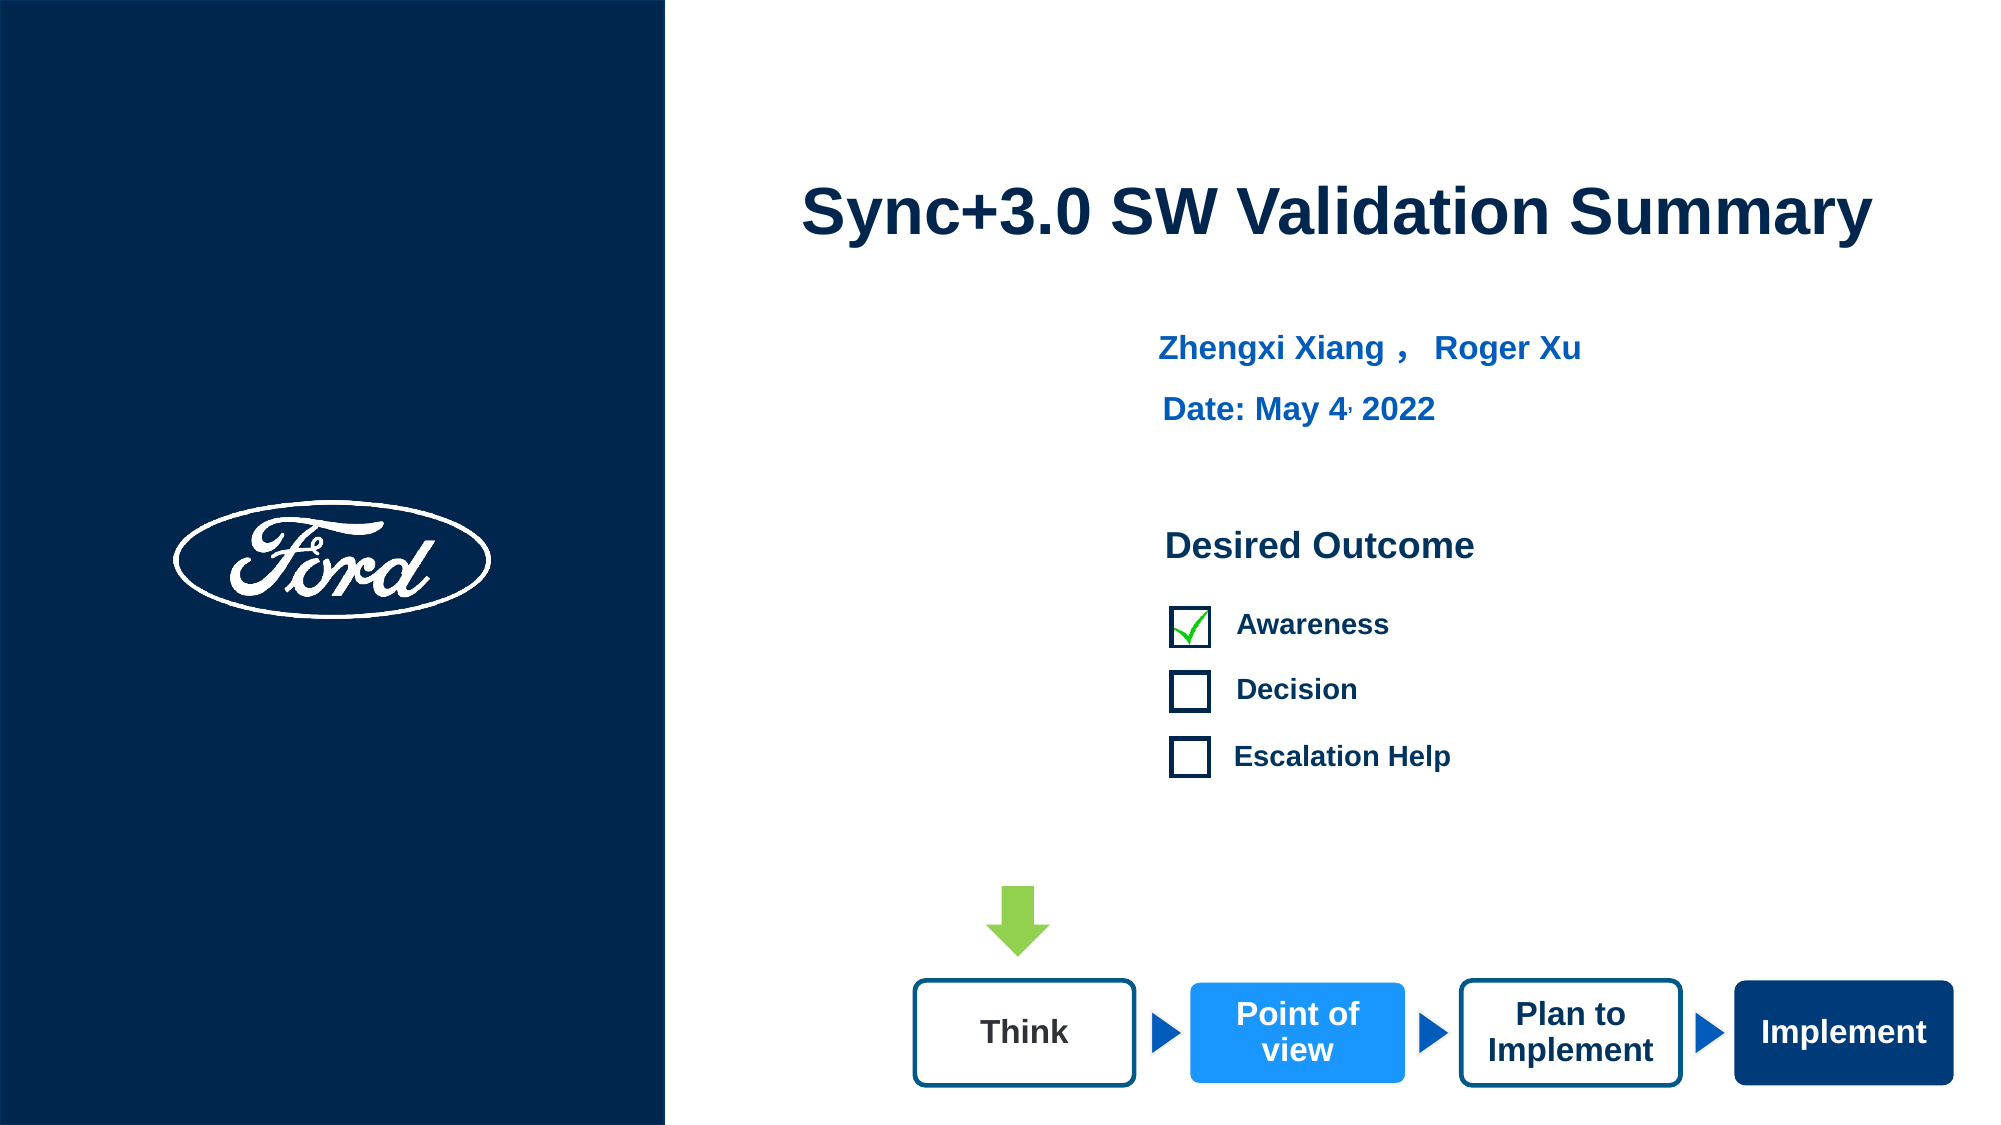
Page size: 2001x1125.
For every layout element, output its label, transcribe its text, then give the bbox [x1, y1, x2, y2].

text_box Date: May 4, 2022 [1147, 358, 1661, 455]
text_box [914, 980, 1954, 1086]
text_box [983, 885, 1053, 959]
text_box [1171, 738, 1210, 777]
text_box Desired Outcome [1150, 495, 1663, 592]
text_box [1171, 672, 1210, 711]
text_box Zhengxi Xiang，Roger Xu [1134, 298, 1727, 395]
text_box Decision [1221, 640, 1521, 707]
text_box [1171, 608, 1210, 647]
title Sync+3.0 SW Validation Summary [787, 120, 1904, 297]
text_box Awareness [1221, 575, 1521, 640]
text_box Escalation Help [1219, 707, 1583, 803]
picture [173, 500, 491, 619]
picture [1174, 610, 1208, 645]
